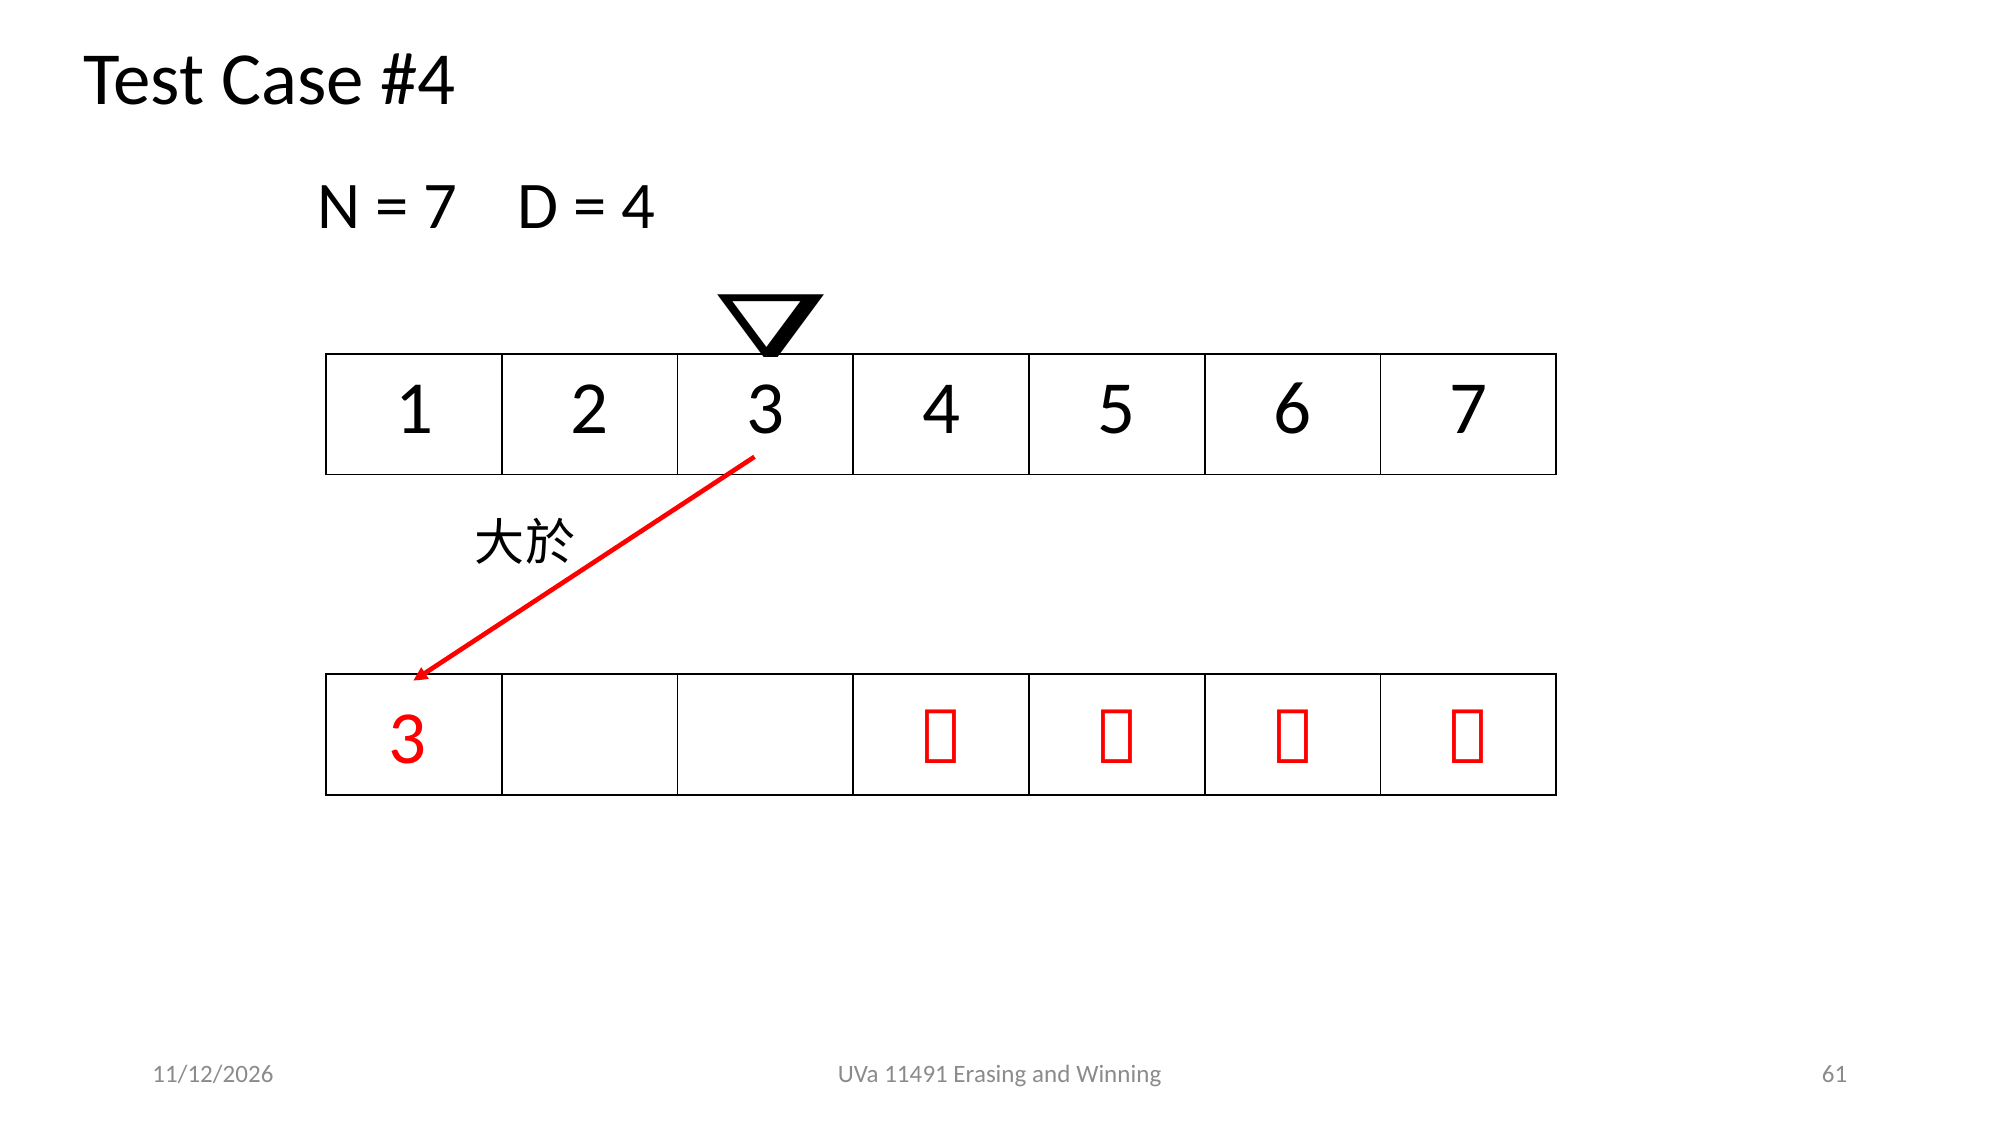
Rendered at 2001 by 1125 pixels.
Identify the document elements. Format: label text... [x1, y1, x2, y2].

table_header 5 [1030, 355, 1204, 474]
text_box N = 7 D = 4 [302, 154, 723, 250]
table_header 6 [1206, 355, 1380, 474]
text_box Test Case #4 [68, 22, 682, 127]
table_header 1 [327, 355, 501, 474]
text_box 3 [373, 680, 463, 786]
table_header 2 [327, 675, 501, 794]
table_header 4 [854, 355, 1028, 474]
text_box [413, 456, 755, 681]
table_header 3 [678, 355, 852, 474]
table_header  [1381, 675, 1555, 794]
footer UVa 11491 Erasing and Winning [662, 1042, 1338, 1103]
table_header 2 [503, 355, 677, 456]
table_header  [1206, 675, 1380, 794]
table_header  [854, 675, 1028, 794]
table_header [503, 681, 677, 794]
table_header [678, 675, 852, 794]
slide_number 61 [1412, 1042, 1863, 1103]
table_header 7 [1381, 355, 1555, 474]
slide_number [137, 1042, 588, 1103]
table_header  [1030, 675, 1204, 794]
